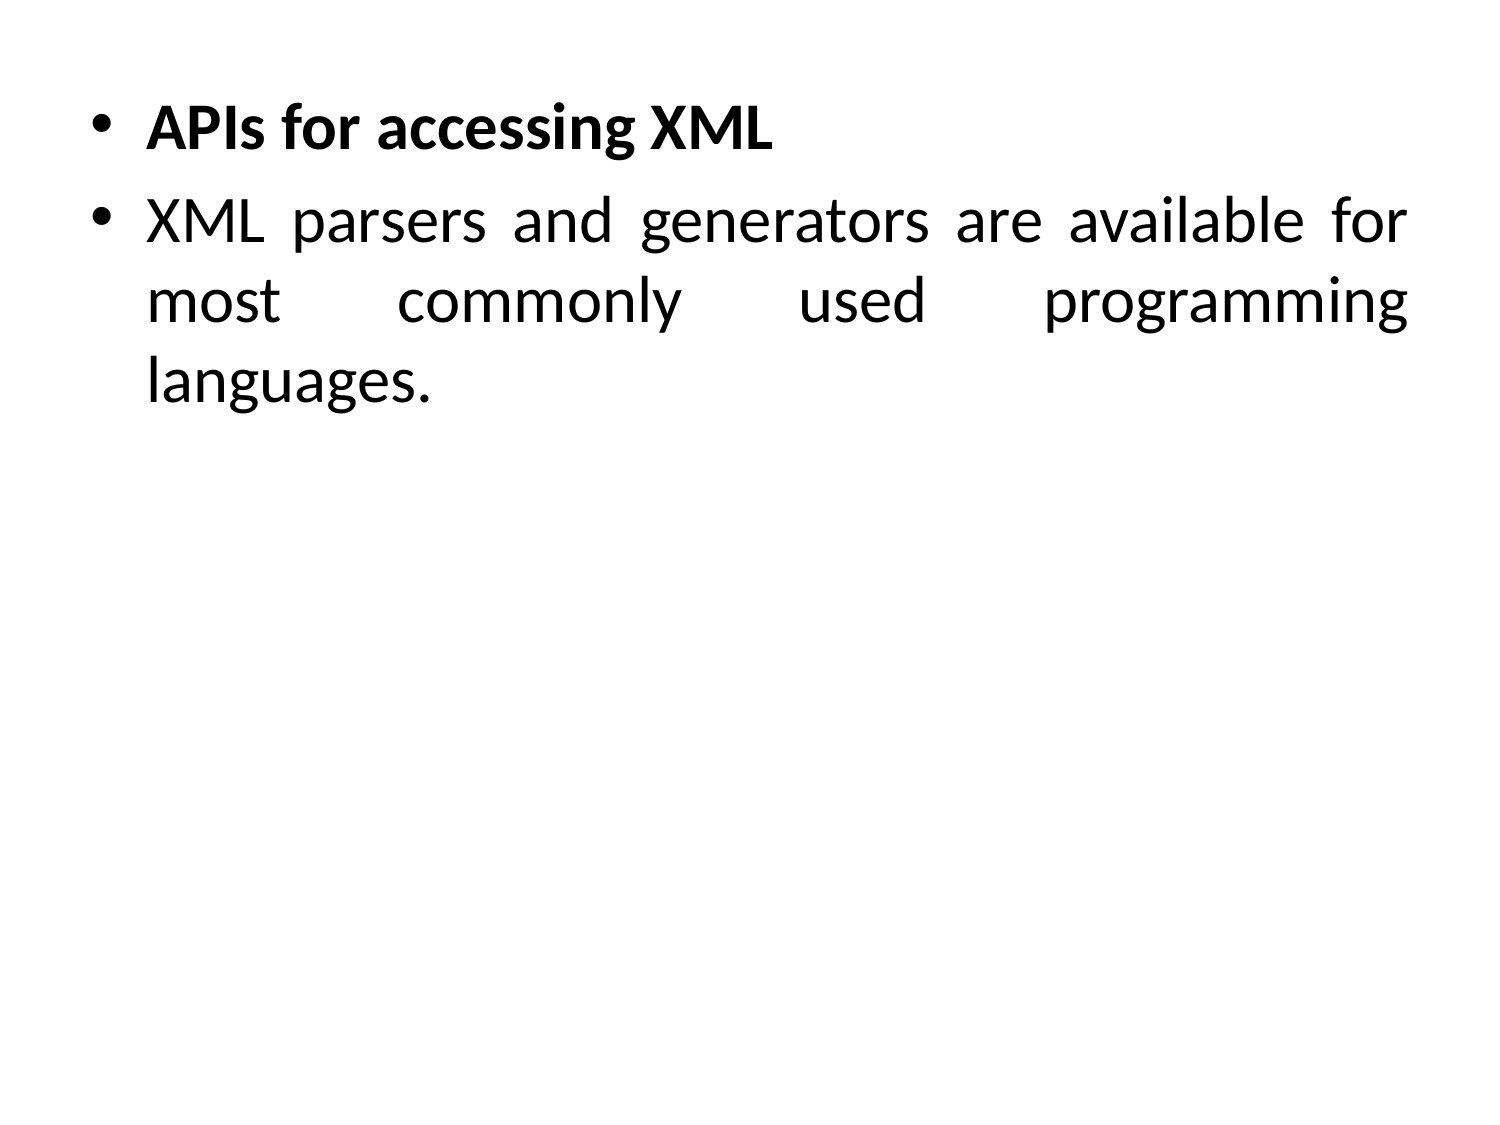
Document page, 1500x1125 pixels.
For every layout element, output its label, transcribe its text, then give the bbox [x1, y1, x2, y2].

list APIs for accessing XML XML parsers and generators are available for most commonly used programming languages. [75, 75, 1425, 1005]
